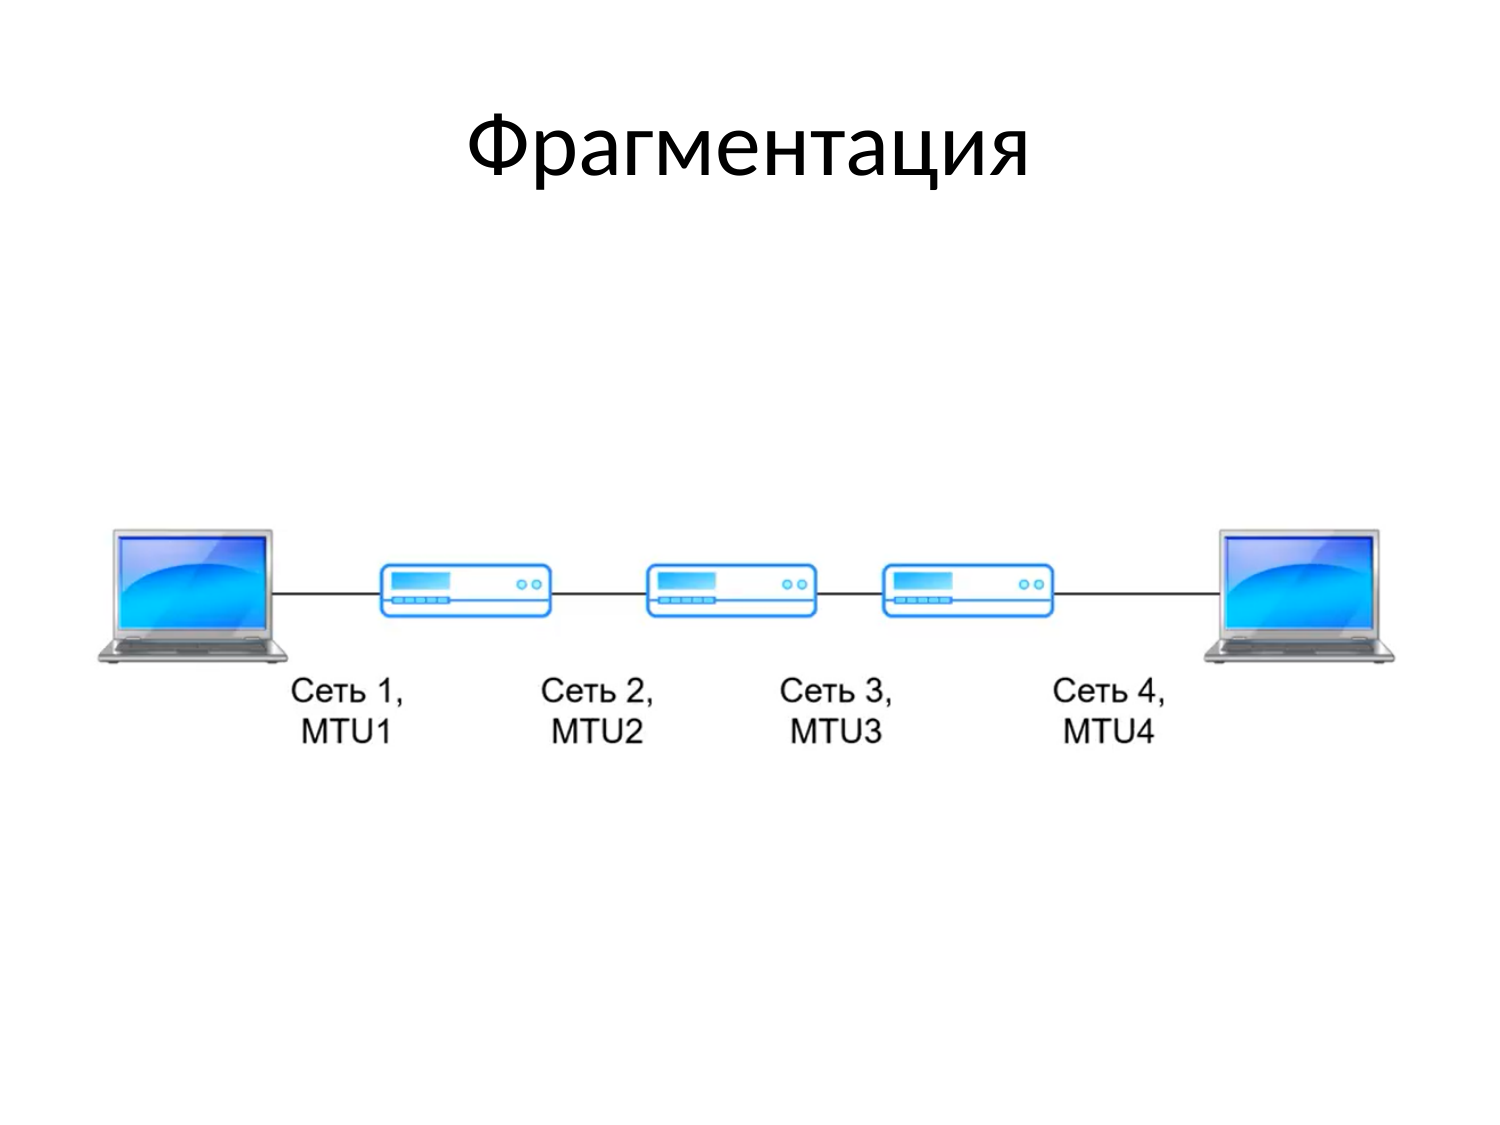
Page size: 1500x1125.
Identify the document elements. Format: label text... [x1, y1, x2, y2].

title Фрагментация [75, 45, 1425, 233]
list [74, 483, 1426, 784]
